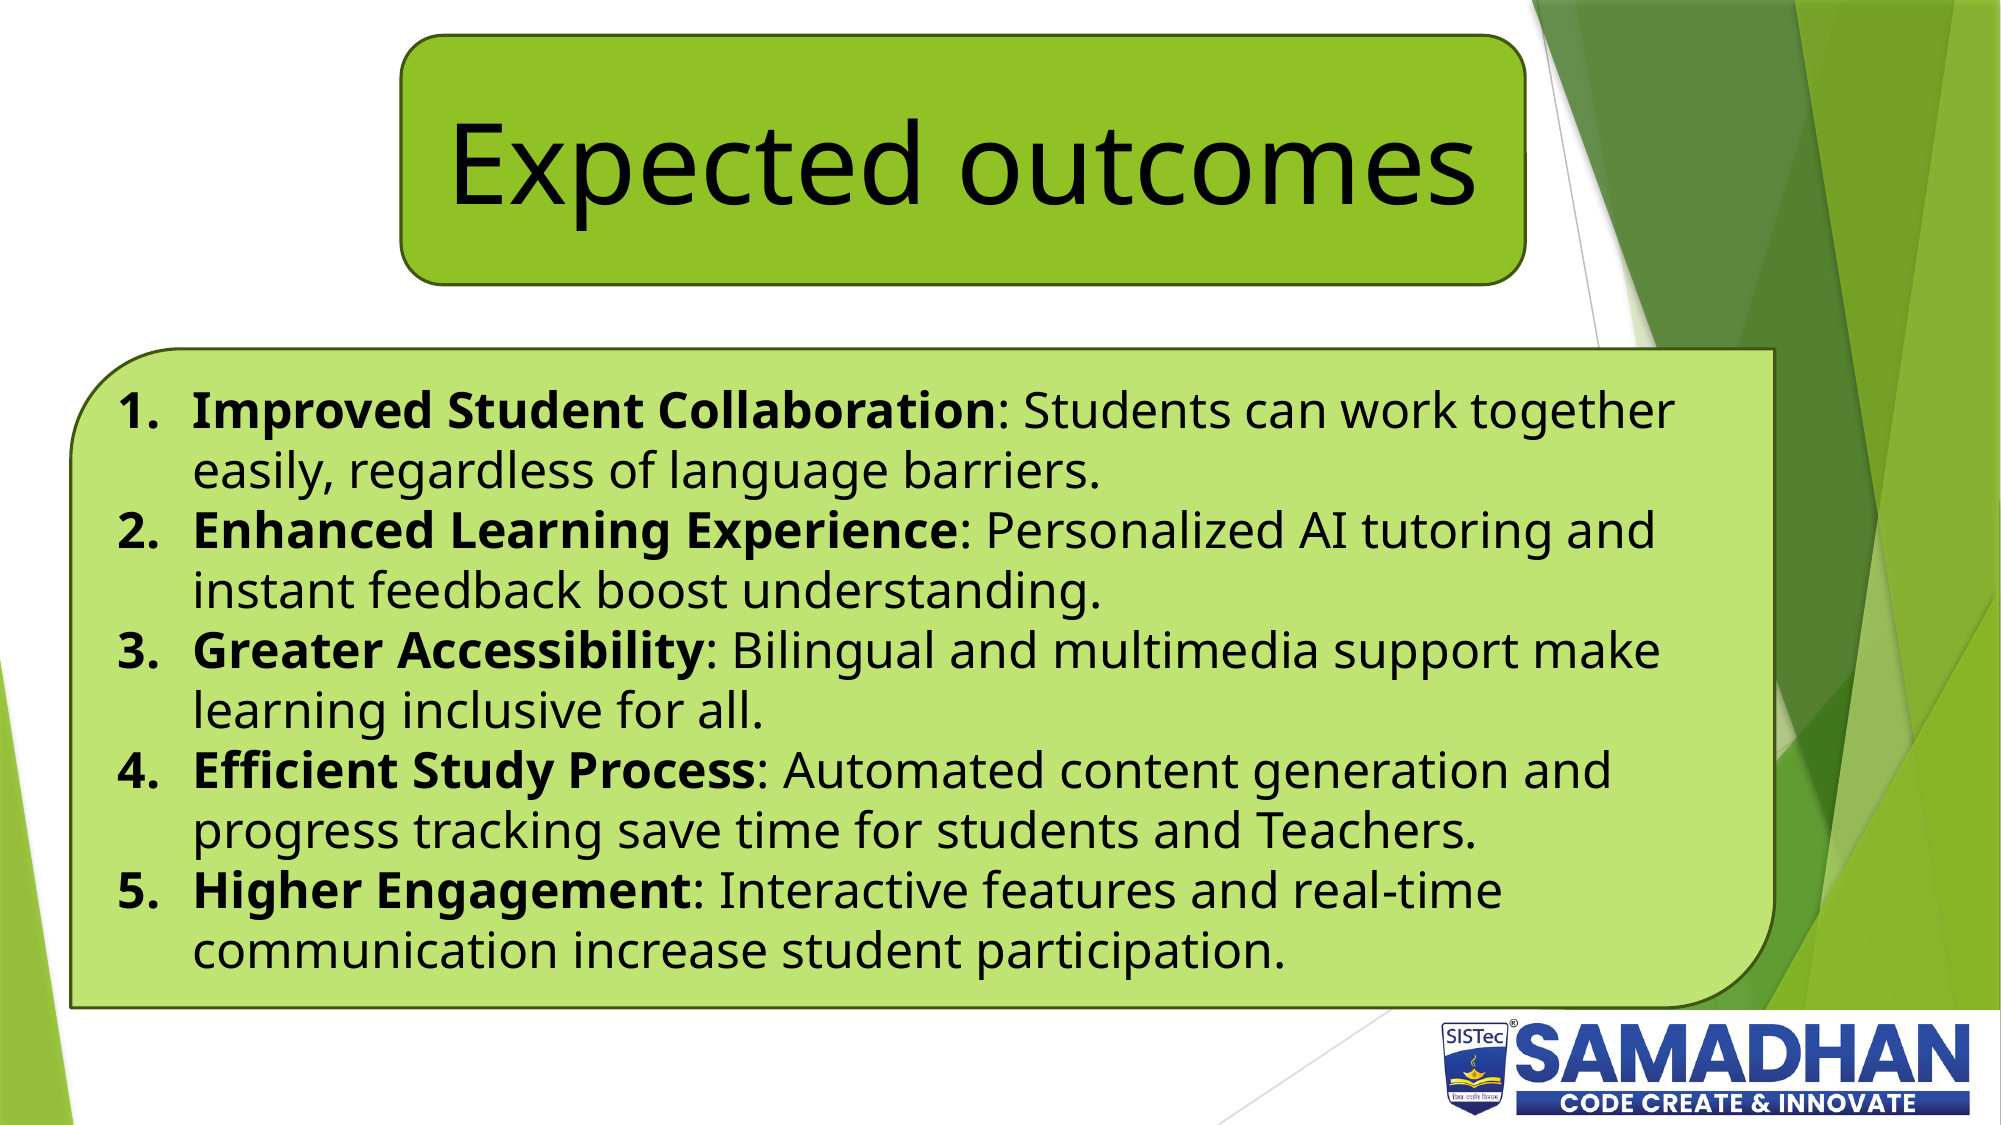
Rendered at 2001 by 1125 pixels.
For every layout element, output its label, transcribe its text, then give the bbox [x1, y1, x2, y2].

text_box Improved Student Collaboration: Students can work together easily, regardless of language barriers. Enhanced Learning Experience: Personalized AI tutoring and instant feedback boost understanding. Greater Accessibility: Bilingual and multimedia support make learning inclusive for all. Efficient Study Process: Automated content generation and progress tracking save time for students and Teachers. Higher Engagement: Interactive features and real-time communication increase student participation. [69, 347, 1777, 1010]
text_box [1412, 1010, 2000, 1125]
text_box Expected outcomes [399, 33, 1527, 287]
